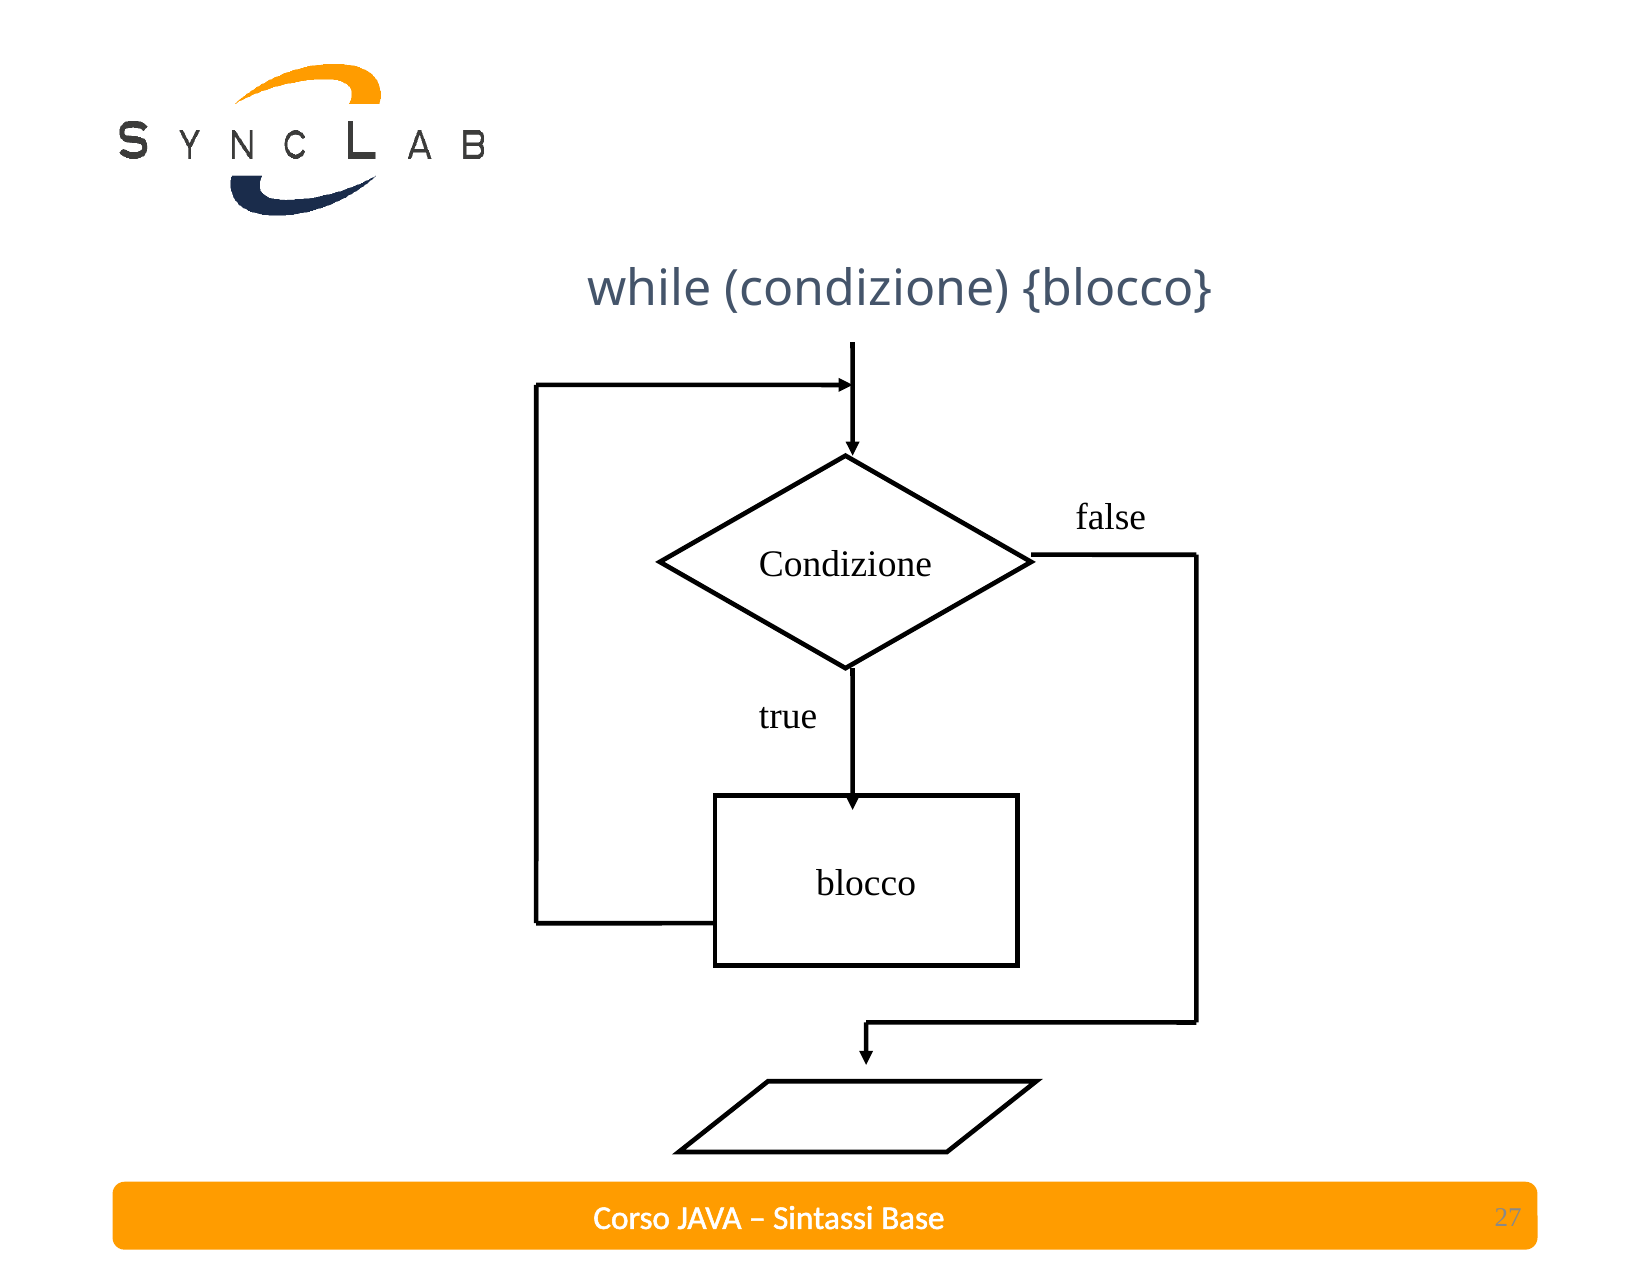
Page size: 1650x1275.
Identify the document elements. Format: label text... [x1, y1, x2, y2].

text_box [846, 668, 859, 810]
text_box Condizione [659, 455, 1032, 669]
text_box [846, 397, 859, 456]
picture [113, 59, 490, 219]
text_box while (condizione) {blocco} [234, 184, 1566, 397]
text_box true [742, 682, 835, 744]
text_box [678, 1081, 1037, 1153]
text_box Corso JAVA – Sintassi Base [358, 1187, 1180, 1245]
slide_number 27 [1165, 1181, 1537, 1250]
text_box blocco [715, 795, 1018, 966]
text_box false [1058, 483, 1164, 546]
text_box [859, 1022, 873, 1065]
